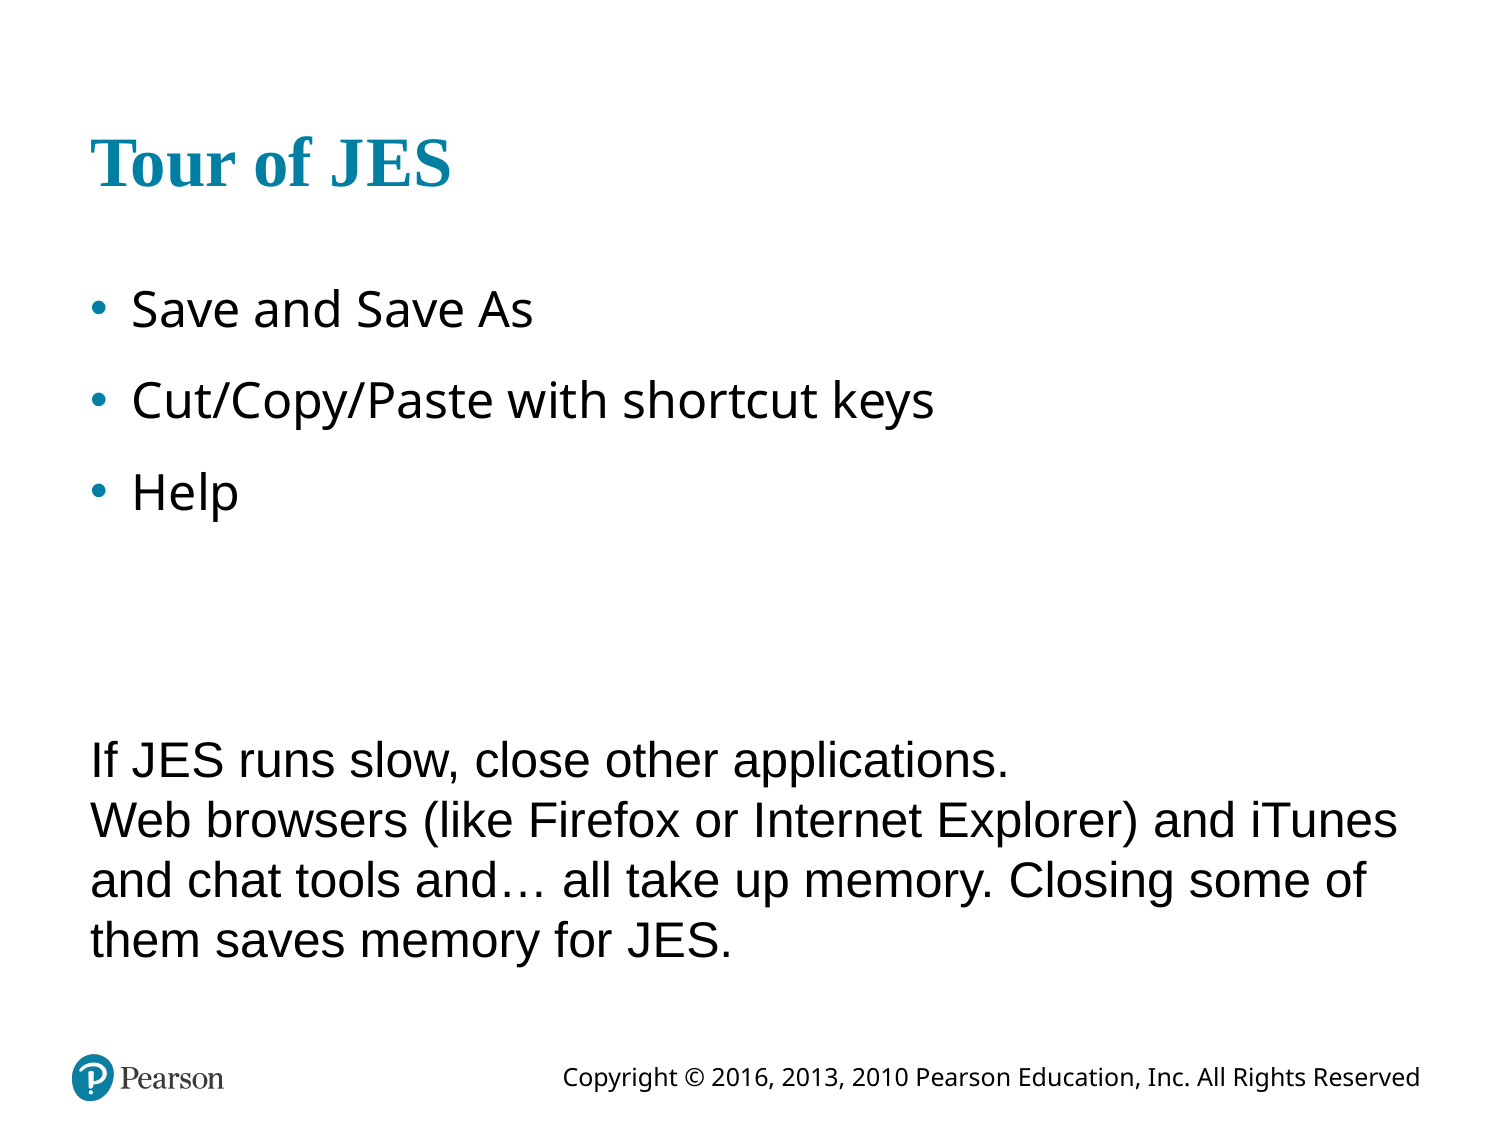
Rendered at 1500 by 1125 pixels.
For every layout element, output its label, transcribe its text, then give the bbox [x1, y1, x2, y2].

list If J E S runs slow, close other applications. Web browsers (like Firefox or Internet Explorer) and iTunes and chat tools and… all take up memory. Closing some of them saves memory for J E S. [75, 712, 1425, 1125]
title Tour of J E S [75, 0, 1425, 216]
list Save and Save As Cut/Copy/Paste with shortcut keys Help [75, 262, 1425, 712]
